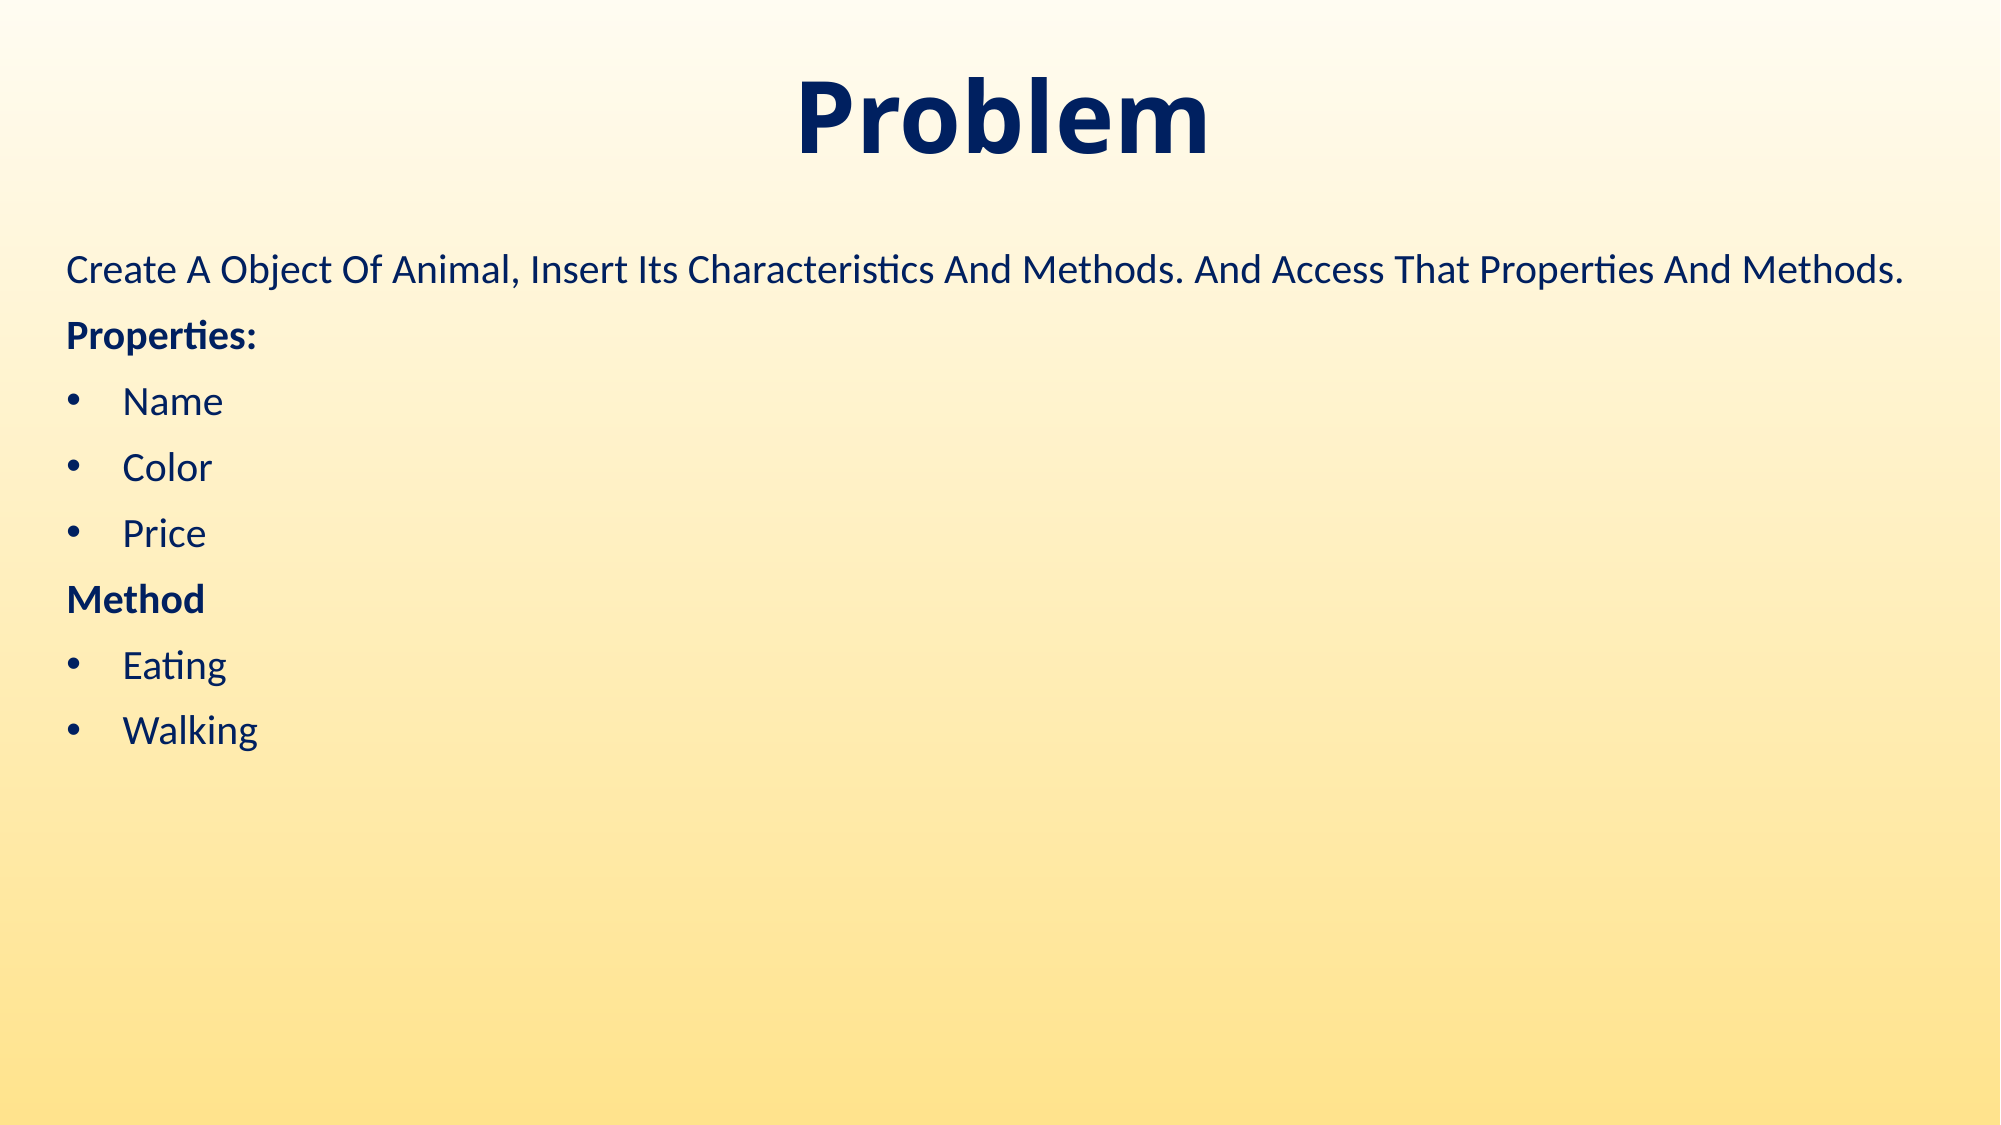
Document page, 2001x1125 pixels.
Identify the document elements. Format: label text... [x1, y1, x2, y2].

title Problem [51, 59, 1955, 183]
subtitle Create A Object Of Animal, Insert Its Characteristics And Methods. And Access That Properties And Methods. Properties: Name Color Price Method Eating Walking [51, 240, 1955, 1125]
